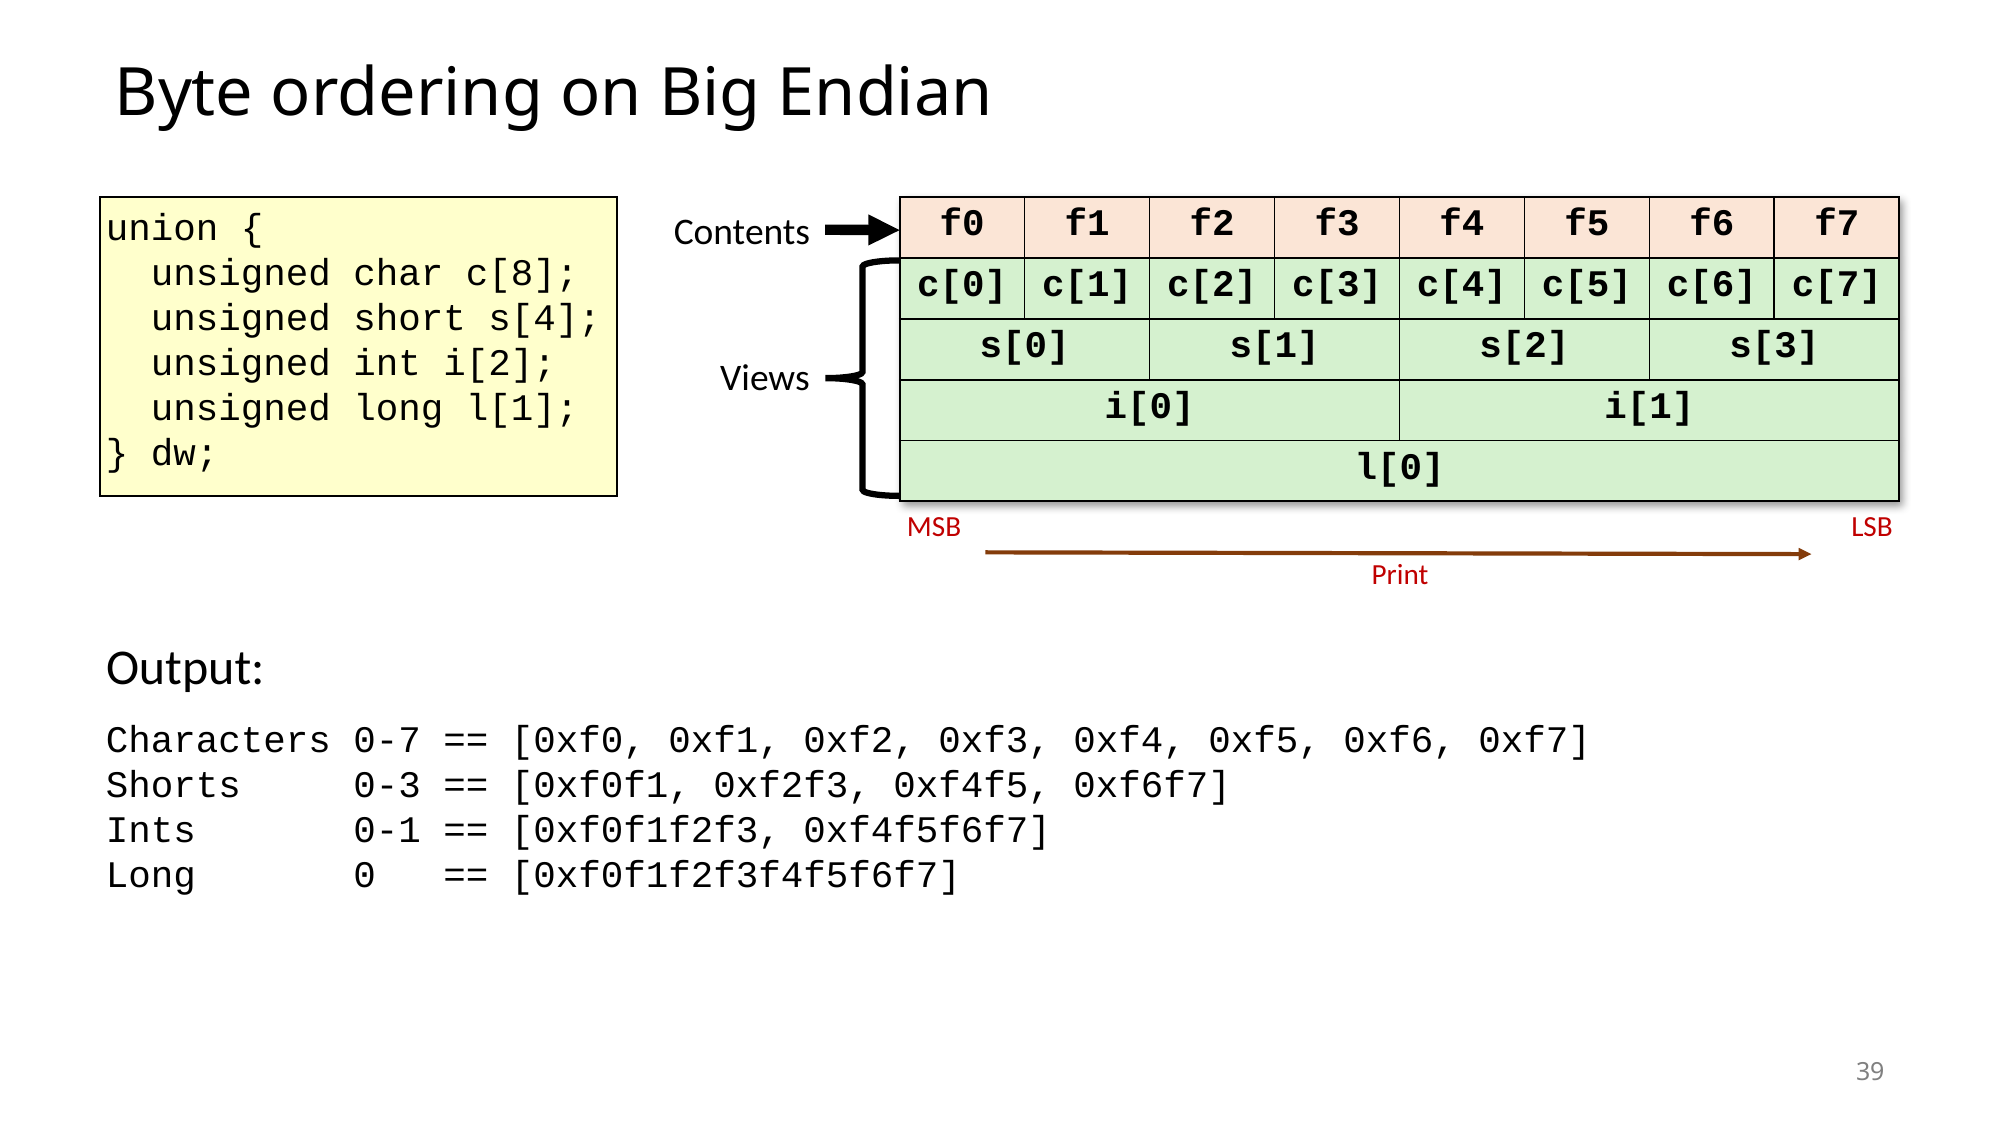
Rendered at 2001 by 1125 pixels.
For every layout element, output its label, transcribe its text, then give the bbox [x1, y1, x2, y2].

table_cell c[2] [1150, 259, 1274, 318]
table_cell l[0] [901, 441, 1898, 500]
table_cell i[1] [1400, 381, 1898, 440]
title Byte ordering on Big Endian [99, 37, 1900, 150]
table_cell c[4] [1400, 259, 1524, 318]
table_cell c[3] [1275, 259, 1399, 318]
table_cell s[1] [1150, 320, 1399, 379]
text_box union { unsigned char c[8]; unsigned short s[4]; unsigned int i[2]; unsigned long l[1]; } dw; [99, 197, 618, 496]
text_box Contents [658, 199, 826, 260]
table_cell s[3] [1650, 320, 1898, 379]
table_header f7 [1775, 198, 1898, 257]
table_header f1 [1025, 198, 1149, 257]
text_box MSB [900, 501, 968, 549]
text_box Views [705, 346, 825, 406]
text_box LSB [1844, 501, 1900, 549]
table_header f4 [1400, 198, 1524, 257]
table_header f0 [901, 198, 1024, 257]
text_box [1435, 547, 1812, 561]
text_box Print [1365, 549, 1435, 597]
slide_number 39 [1749, 1042, 1900, 1103]
table_cell c[5] [1525, 259, 1649, 318]
table_cell s[0] [901, 320, 1149, 379]
table_cell c[7] [1775, 259, 1898, 318]
table_header f3 [1275, 198, 1399, 257]
table_cell i[0] [901, 381, 1399, 440]
text_box Characters 0-7 == [0xf0, 0xf1, 0xf2, 0xf3, 0xf4, 0xf5, 0xf6, 0xf7] Shorts 0-3 == [0xf0f1, 0xf2f3, 0xf4f5, 0xf6f7] Ints 0-1 == [0xf0f1f2f3, 0xf4f5f6f7] Long 0 == [0xf0f1f2f3f4f5f6f7] [99, 709, 1694, 922]
table_cell c[1] [1025, 259, 1149, 318]
table_header f2 [1150, 198, 1274, 257]
table_header f6 [1650, 198, 1773, 257]
text_box [825, 259, 900, 497]
table_header f5 [1525, 198, 1649, 257]
table_cell c[0] [901, 259, 1024, 318]
table_cell s[2] [1400, 320, 1649, 379]
table_cell c[6] [1650, 259, 1773, 318]
text_box Output: [99, 628, 702, 701]
